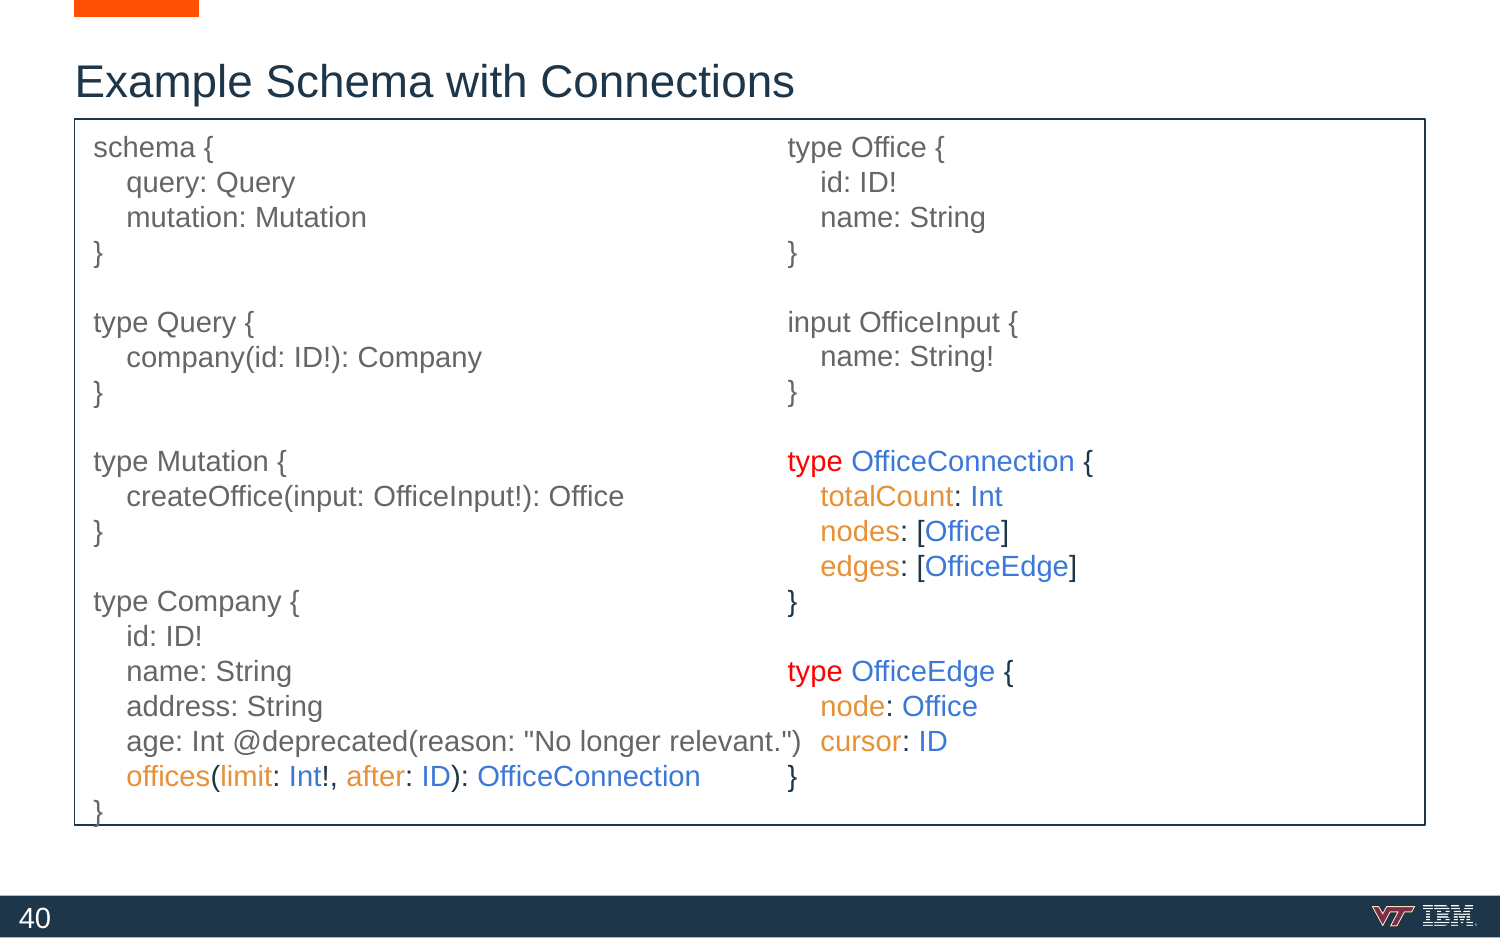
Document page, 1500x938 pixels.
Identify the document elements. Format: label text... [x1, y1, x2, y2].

list schema { query: Query mutation: Mutation } type Query { company(id: ID!): Company } type Mutation { createOffice(input: OfficeInput!): Office } type Company { id: ID! name: String address: String age: Int @deprecated(reason: "No longer relevant.") offices(limit: Int!, after: ID): OfficeConnection } [74, 119, 787, 825]
picture [1369, 905, 1418, 928]
title Example Schema with Connections [74, 37, 1425, 94]
picture [1423, 905, 1477, 926]
list type Office { id: ID! name: String } input OfficeInput { name: String! } type OfficeConnection { totalCount: Int nodes: [Office] edges: [OfficeEdge] } type OfficeEdge { node: Office cursor: ID } [787, 119, 1425, 825]
